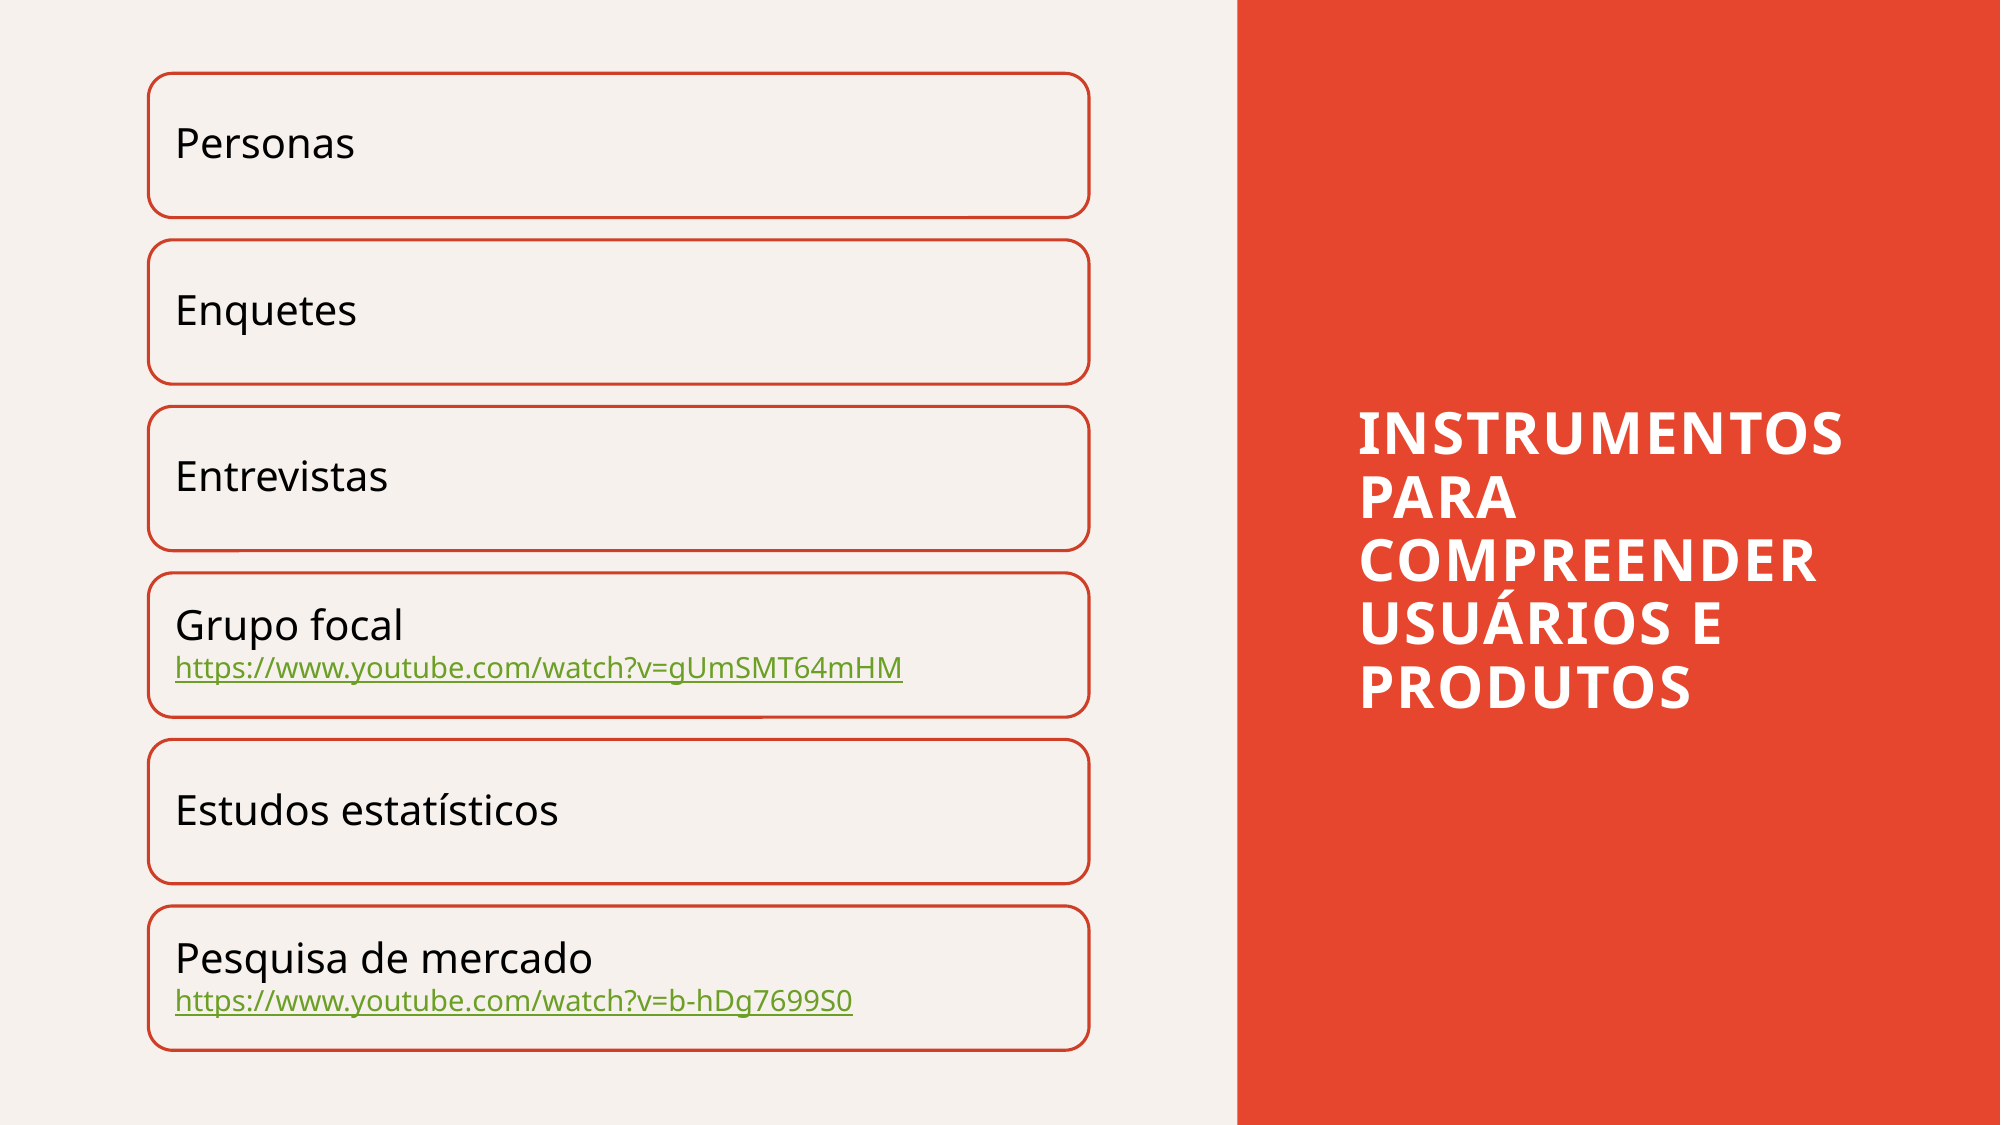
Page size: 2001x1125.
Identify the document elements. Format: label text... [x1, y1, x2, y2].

text_box [0, 0, 1236, 1125]
text_box [1236, 0, 2000, 1125]
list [148, 67, 1090, 1056]
title Instrumentos para compreender usuários e produtos [1343, 105, 1904, 1020]
